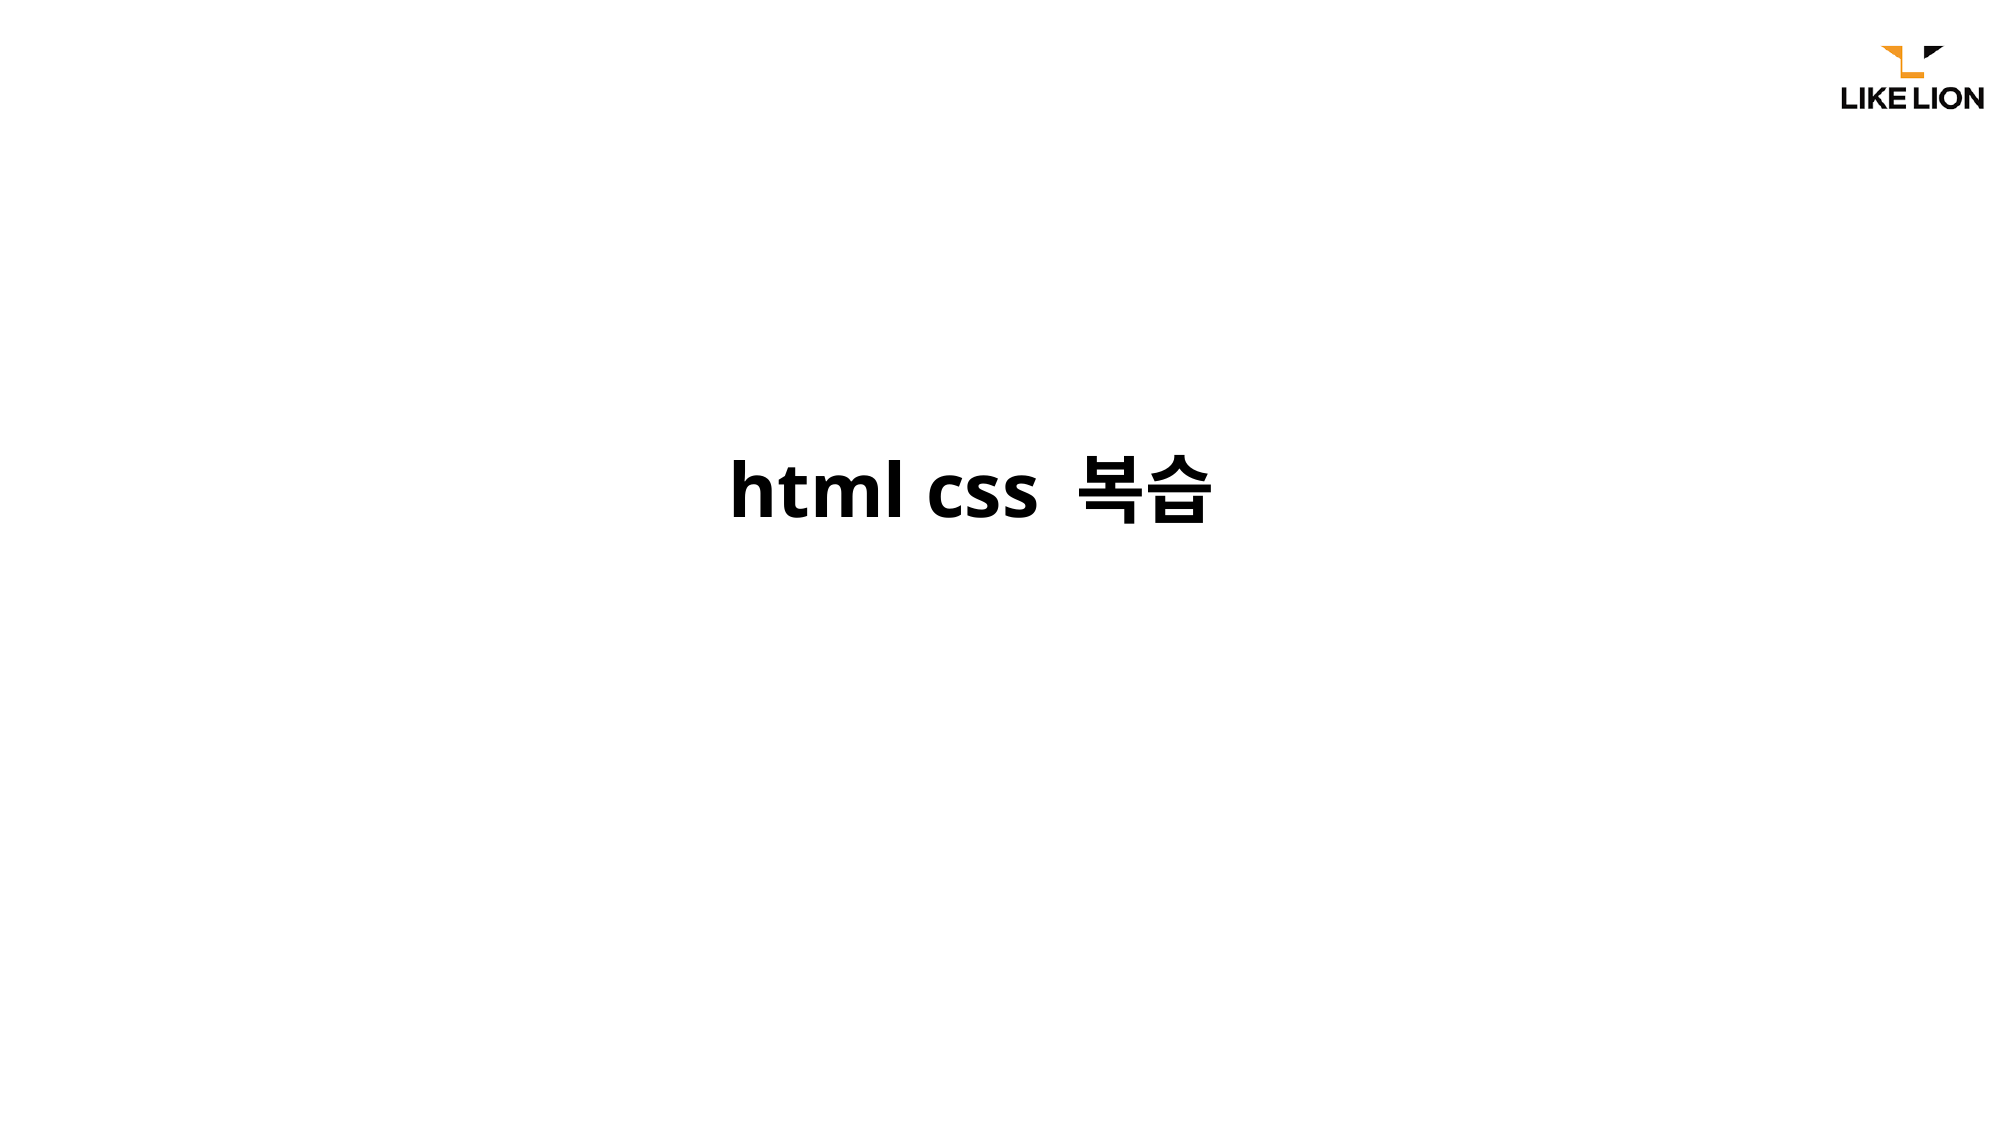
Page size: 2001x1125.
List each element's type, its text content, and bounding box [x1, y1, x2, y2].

title html css 복습 [87, 400, 1877, 587]
picture [1824, 0, 2000, 176]
